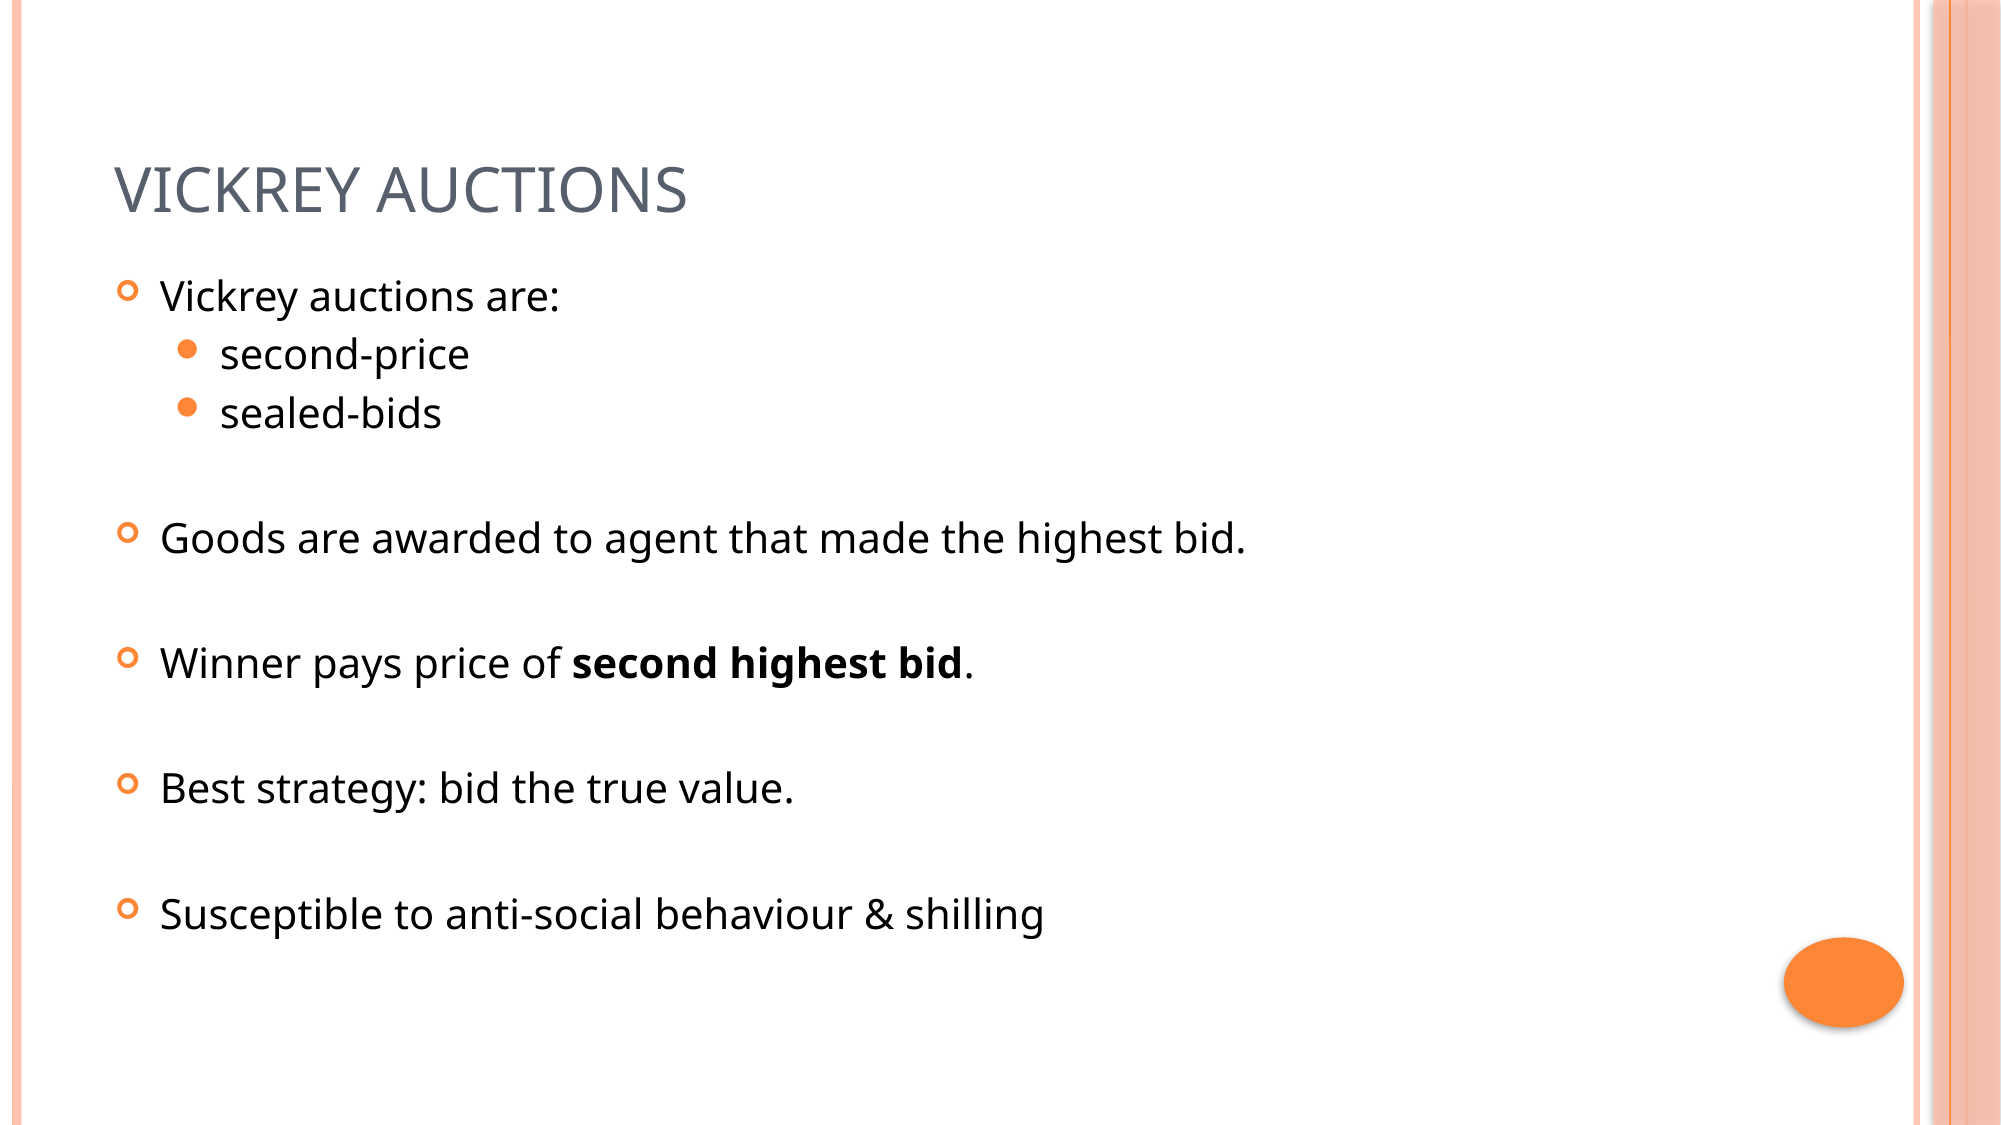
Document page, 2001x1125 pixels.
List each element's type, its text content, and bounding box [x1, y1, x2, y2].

list Vickrey auctions are: second-price sealed-bids Goods are awarded to agent that made the highest bid. Winner pays price of second highest bid. Best strategy: bid the true value. Susceptible to anti-social behaviour & shilling [99, 262, 1734, 1062]
title Vickrey Auctions [99, 45, 1734, 233]
